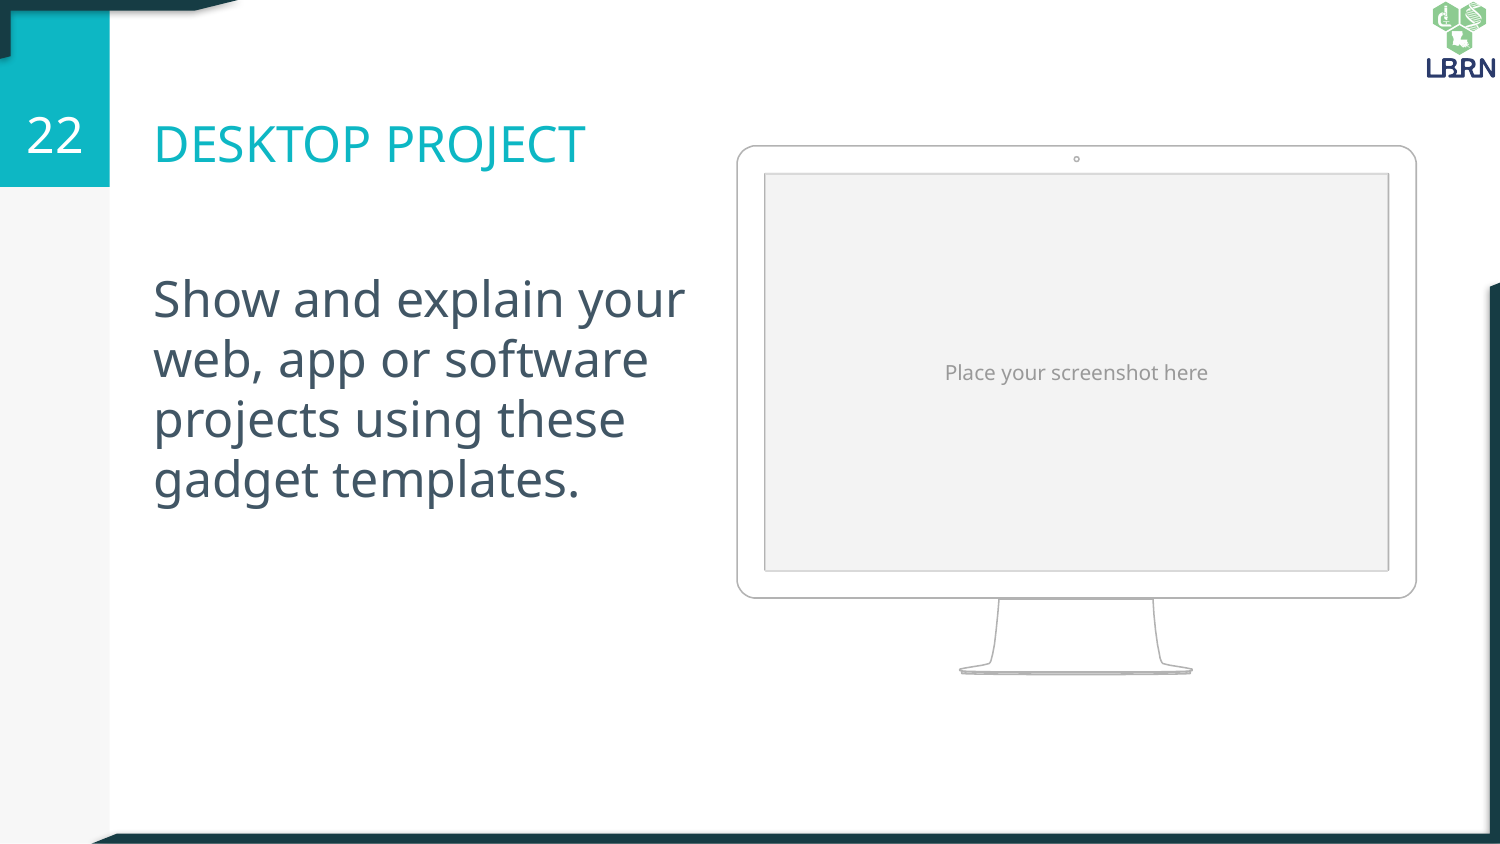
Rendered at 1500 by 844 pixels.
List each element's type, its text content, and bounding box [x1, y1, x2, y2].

text_box [737, 145, 1417, 675]
list Show and explain your web, app or software projects using these gadget templates. [138, 252, 722, 808]
title DESKTOP PROJECT [138, 0, 722, 188]
text_box Place your screenshot here [765, 173, 1388, 572]
picture [1423, 0, 1500, 82]
slide_number 22 [0, 0, 110, 187]
